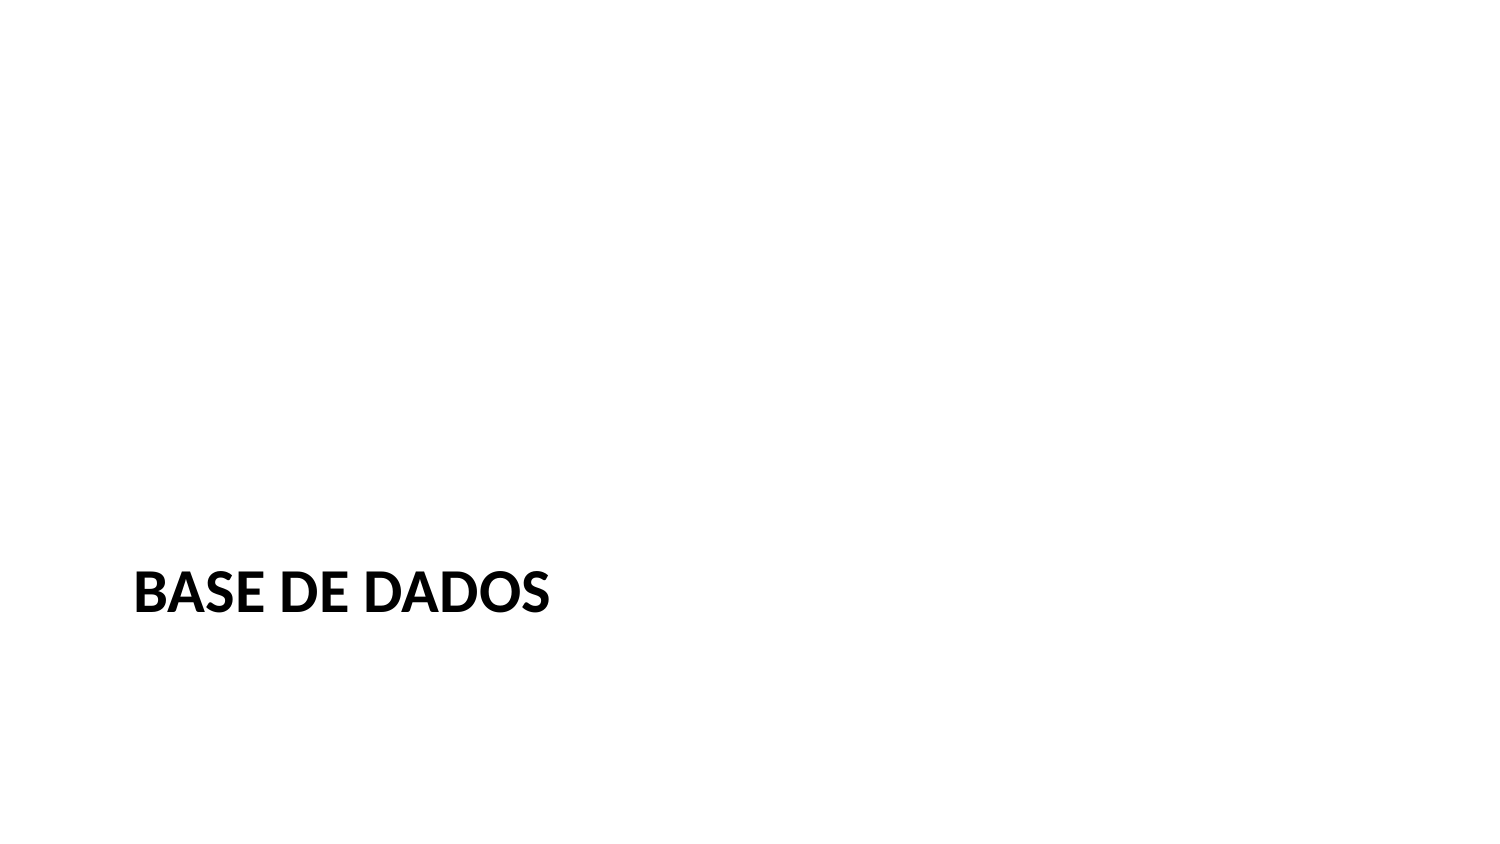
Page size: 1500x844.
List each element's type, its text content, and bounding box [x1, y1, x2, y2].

title Base de dados [118, 542, 1394, 710]
